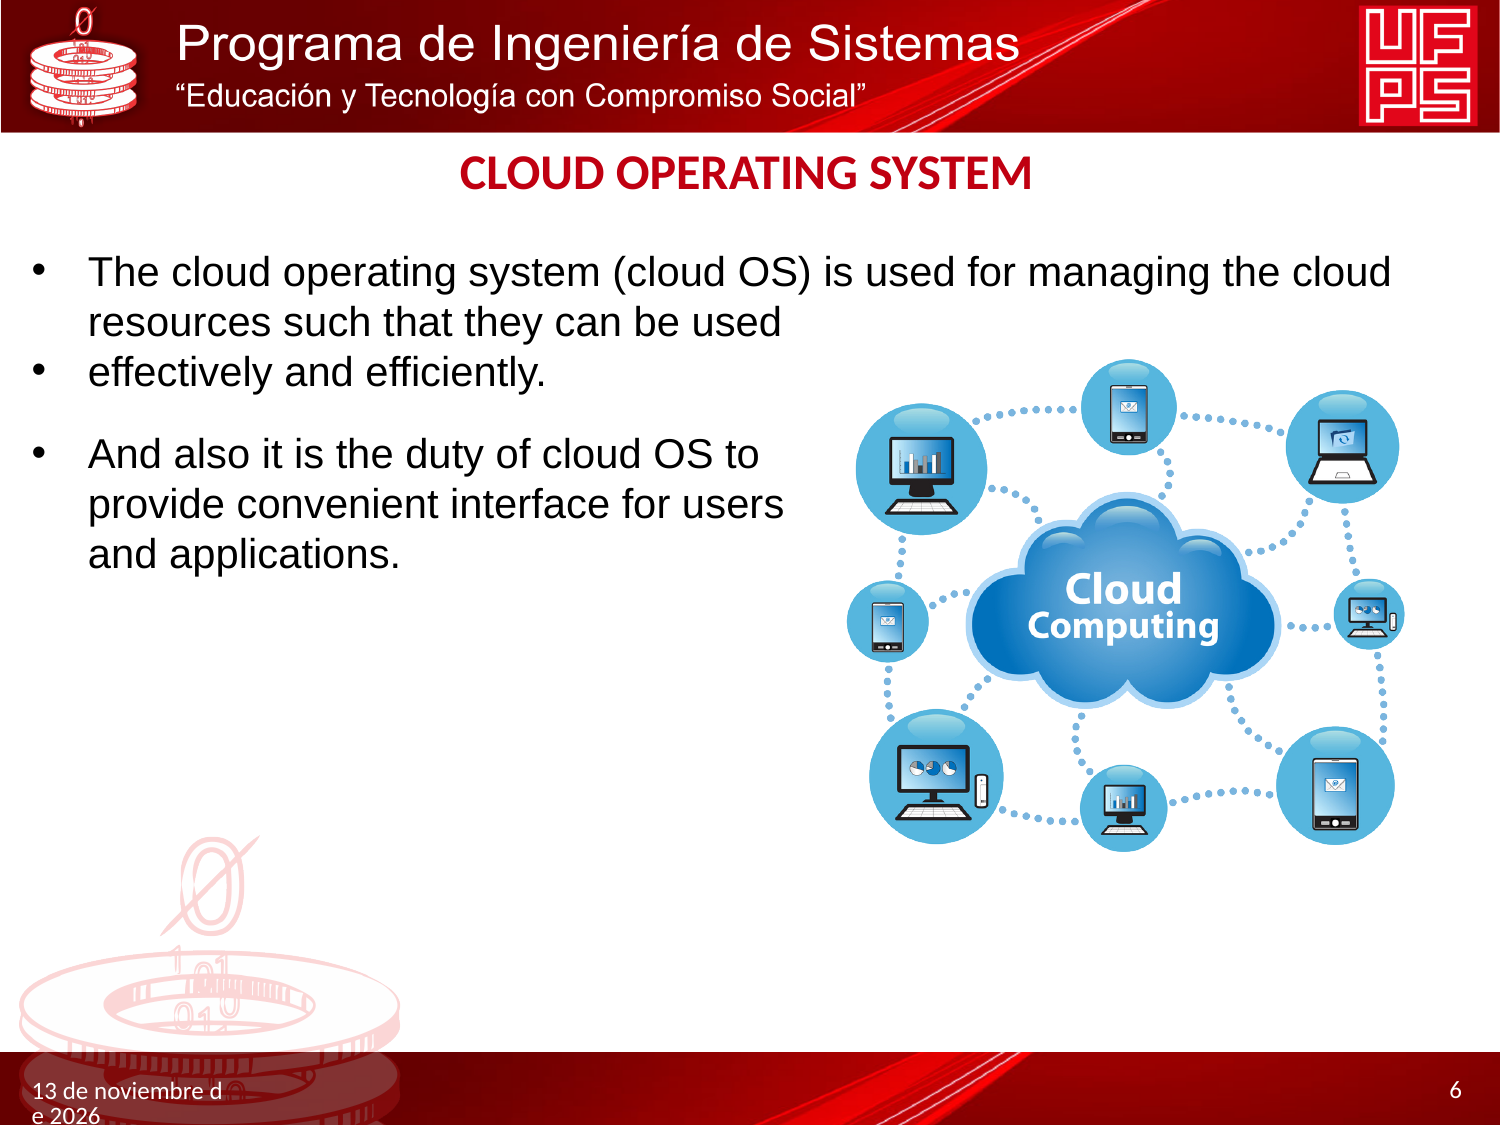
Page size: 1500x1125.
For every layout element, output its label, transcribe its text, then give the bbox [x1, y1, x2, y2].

picture [0, 0, 1500, 133]
list The cloud operating system (cloud OS) is used for managing the cloud resources such that they can be used effectively and efficiently. [16, 237, 1478, 420]
picture [0, 824, 1500, 1125]
title CLOUD OPERATING SYSTEM [16, 132, 1478, 206]
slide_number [16, 1065, 244, 1113]
text_box And also it is the duty of cloud OS to provide convenient interface for users and applications. [16, 419, 841, 794]
picture [846, 359, 1405, 852]
slide_number 6 [1343, 1064, 1478, 1113]
